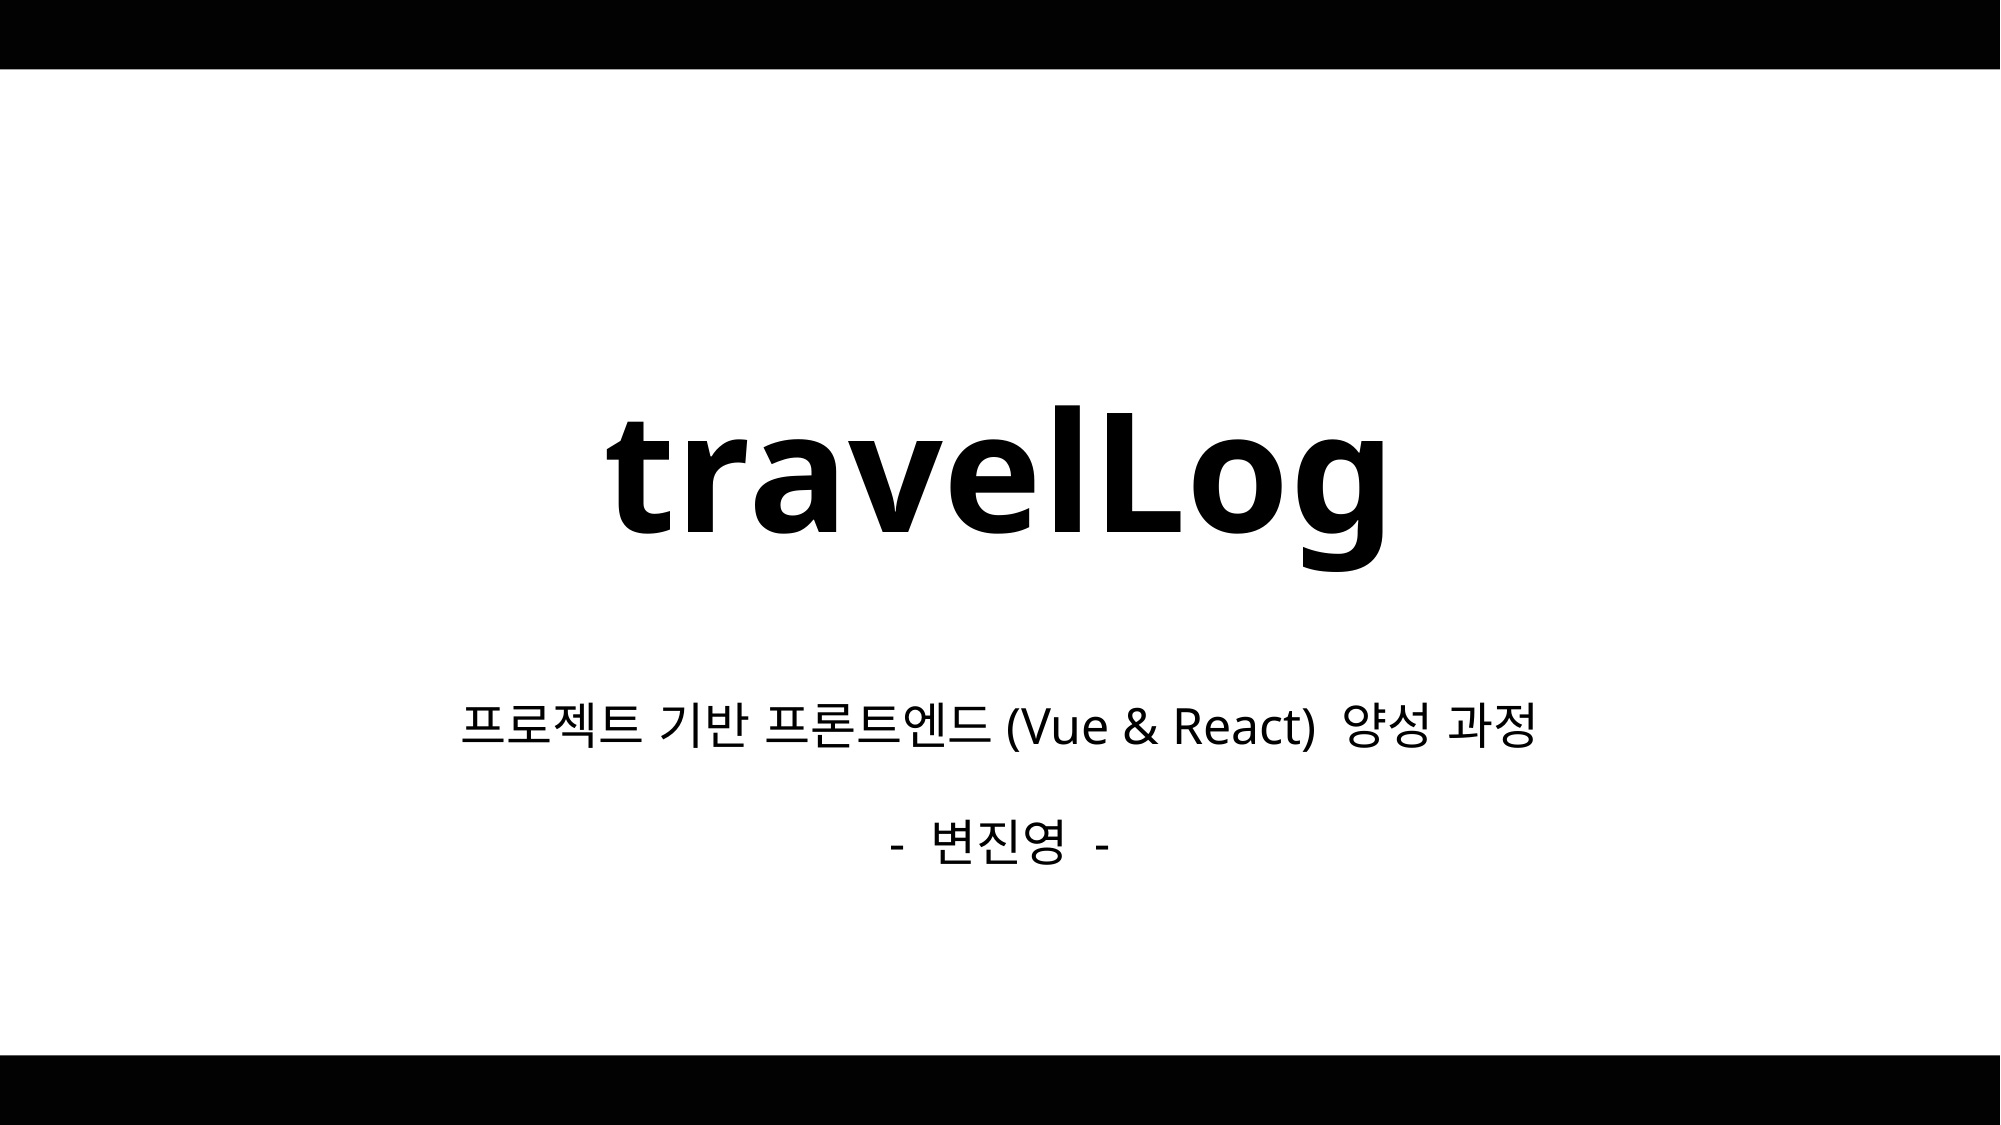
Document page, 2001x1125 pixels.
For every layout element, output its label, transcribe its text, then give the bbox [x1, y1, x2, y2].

text_box [0, 1054, 2000, 1125]
subtitle 프로젝트 기반 프론트엔드(Vue & React) 양성 과정 - 변진영 - [249, 651, 1750, 924]
title travelLog [249, 184, 1750, 576]
text_box [0, 0, 2000, 70]
